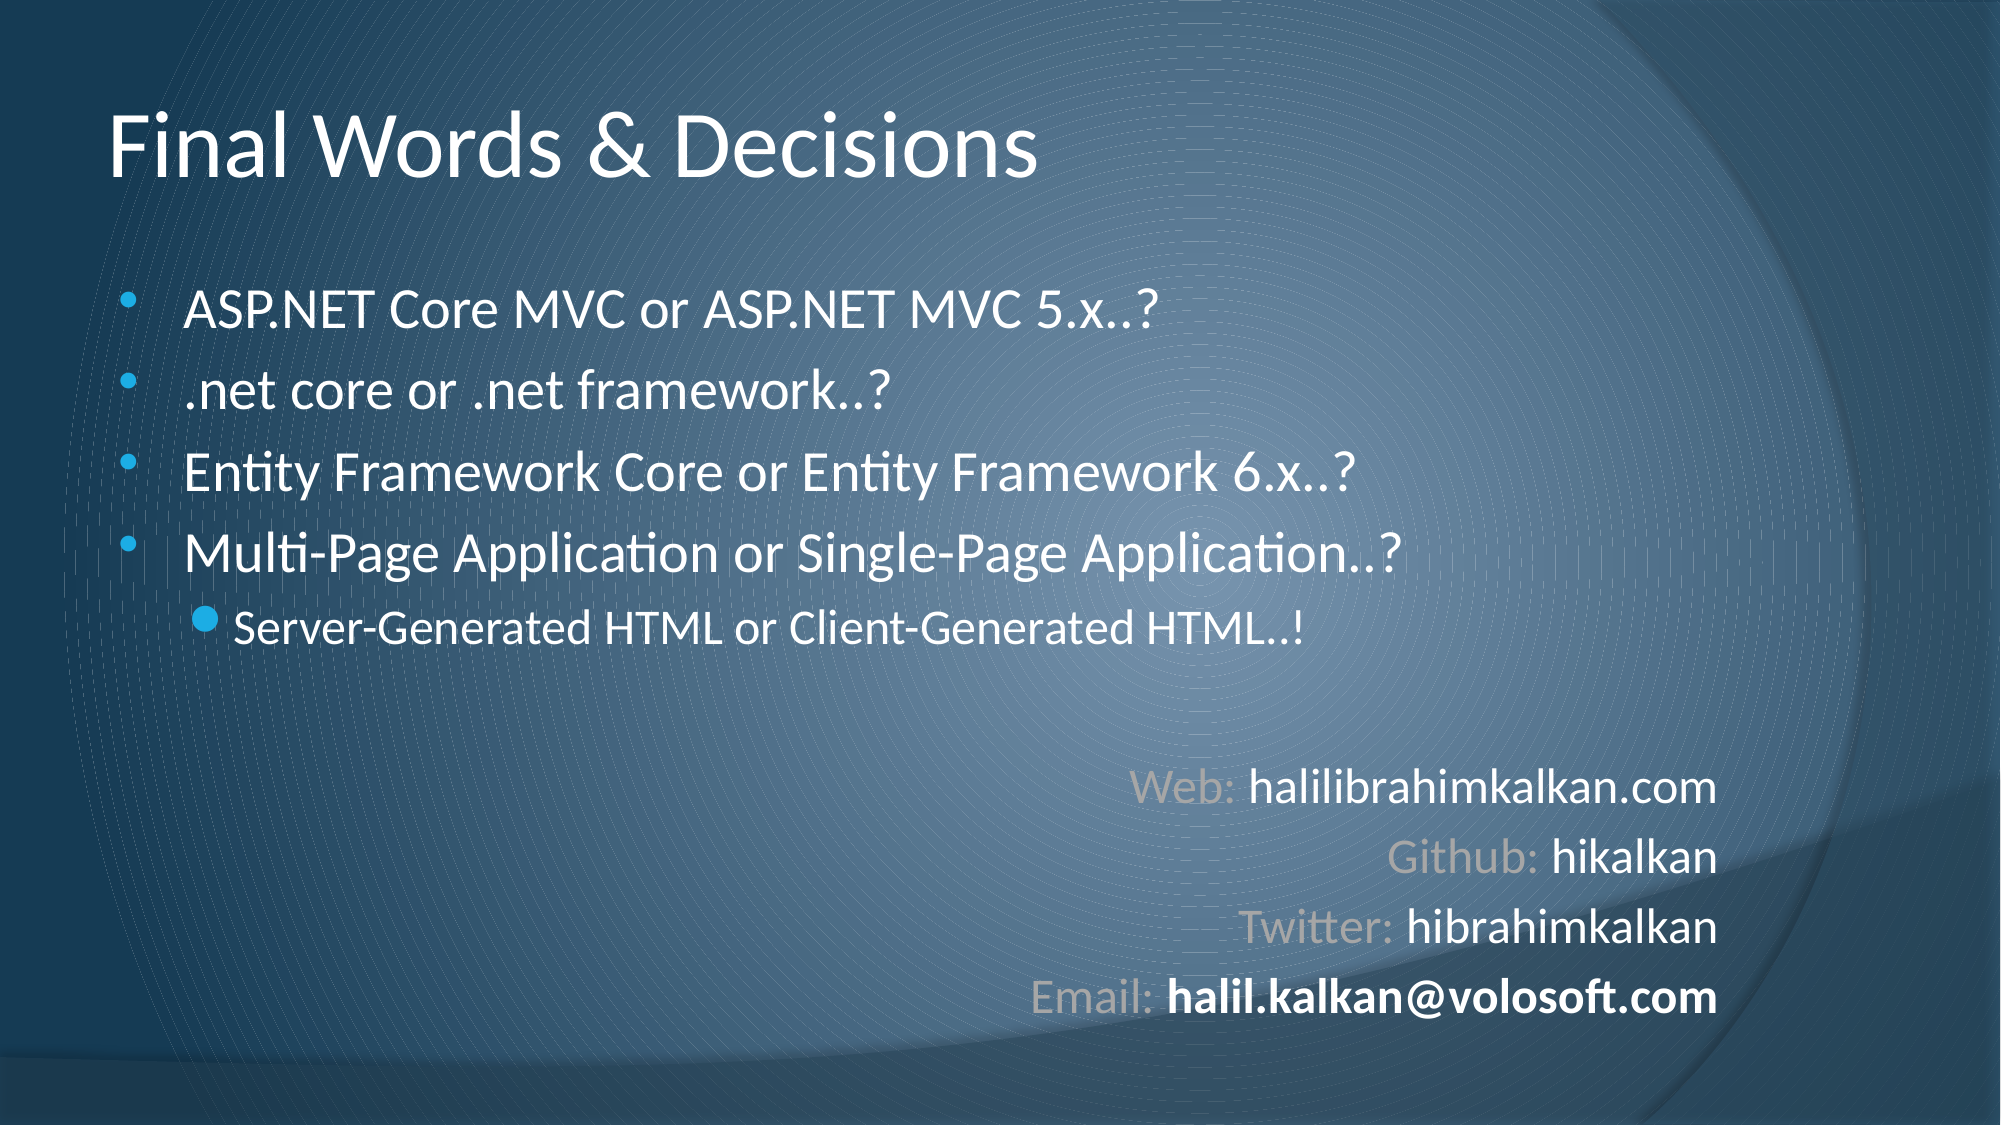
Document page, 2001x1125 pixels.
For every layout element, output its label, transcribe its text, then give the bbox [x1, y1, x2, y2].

list ASP.NET Core MVC or ASP.NET MVC 5.x..? .net core or .net framework..? Entity Framework Core or Entity Framework 6.x..? Multi-Page Application or Single-Page Application..? Server-Generated HTML or Client-Generated HTML..! Web: halilibrahimkalkan.com Github: hikalkan Twitter: hibrahimkalkan Email: halil.kalkan@volosoft.com [99, 262, 1734, 1108]
title Final Words & Decisions [99, 45, 1734, 233]
